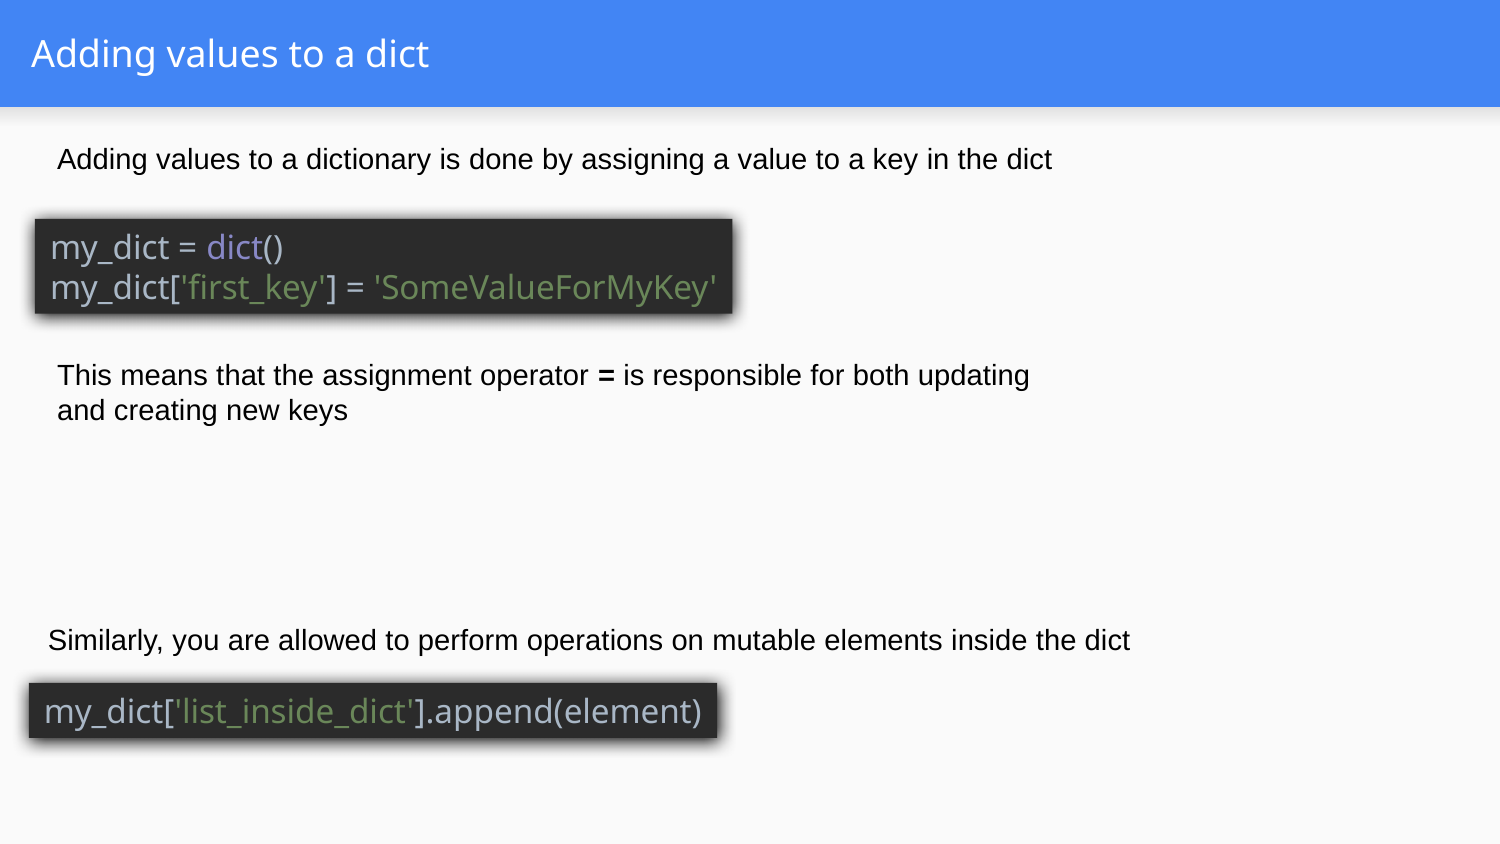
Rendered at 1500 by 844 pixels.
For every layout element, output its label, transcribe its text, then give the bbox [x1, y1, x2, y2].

title Adding values to a dict [16, 2, 1464, 102]
text_box Adding values to a dictionary is done by assigning a value to a key in the dict [42, 133, 1395, 183]
text_box my_dict['list_inside_dict'].append(element) [28, 682, 718, 738]
text_box Similarly, you are allowed to perform operations on mutable elements inside the dict [33, 613, 1375, 664]
text_box my_dict = dict() my_dict['first_key'] = 'SomeValueForMyKey' [34, 218, 733, 314]
text_box This means that the assignment operator = is responsible for both updating and creating new keys [42, 348, 1097, 434]
